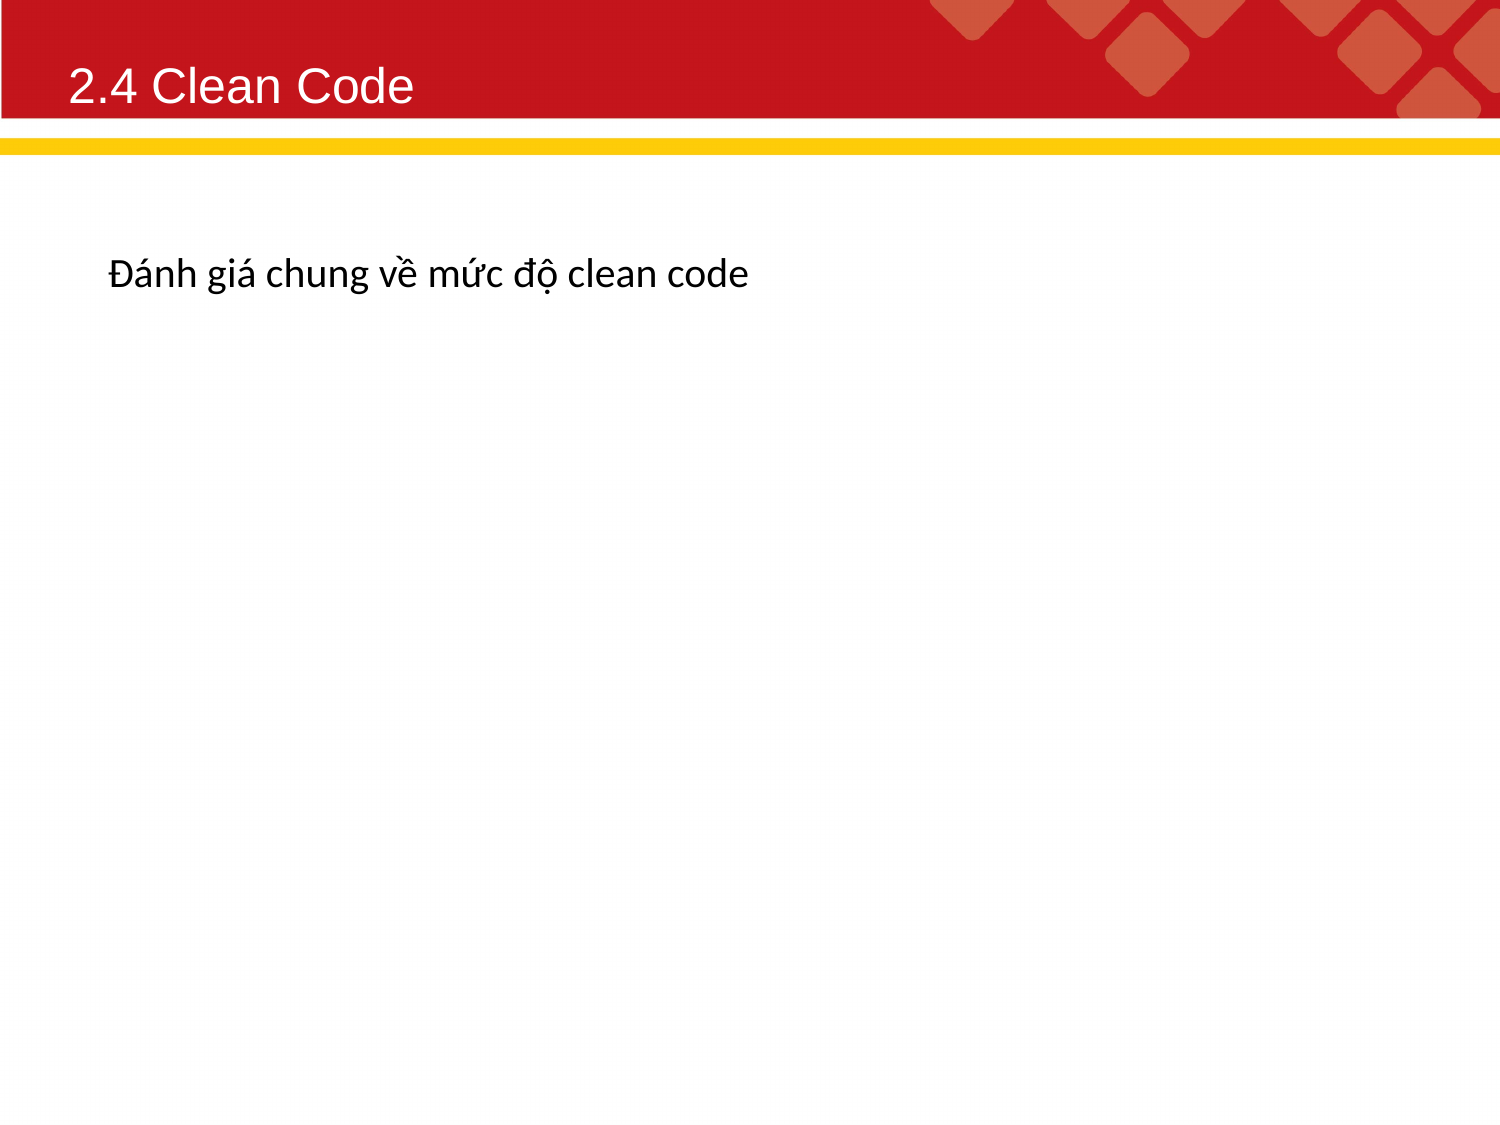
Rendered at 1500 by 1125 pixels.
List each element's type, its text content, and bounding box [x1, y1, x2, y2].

text_box Đánh giá chung về mức độ clean code [93, 237, 765, 303]
text_box 2.4 Clean Code [53, 45, 1436, 121]
picture [0, 0, 1500, 1125]
